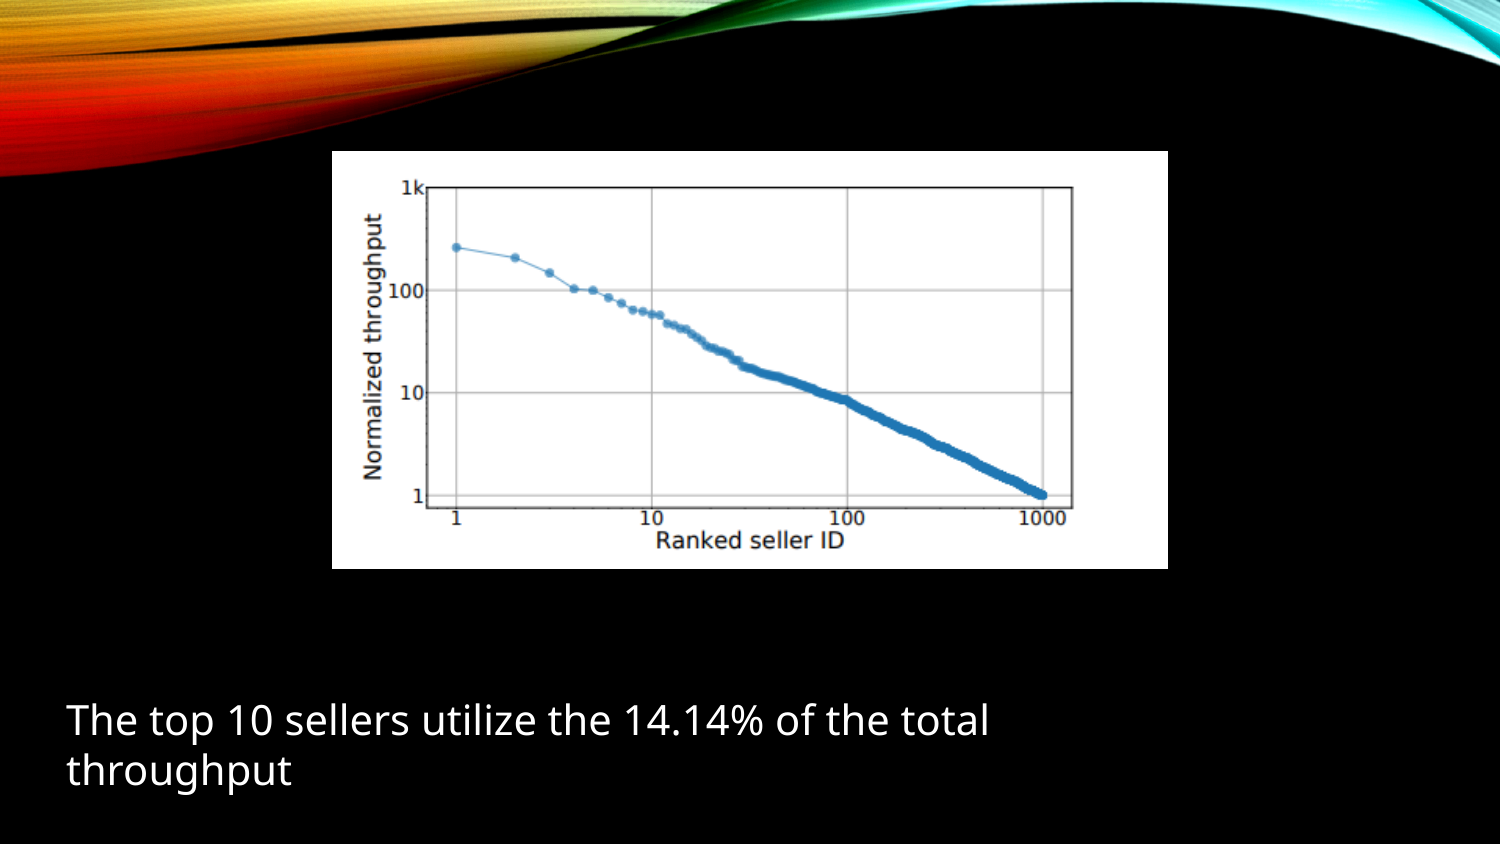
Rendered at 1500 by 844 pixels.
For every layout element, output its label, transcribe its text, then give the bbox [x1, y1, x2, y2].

list The top 10 sellers utilize the 14.14% of the total throughput [51, 694, 1036, 794]
picture [0, 0, 1500, 570]
